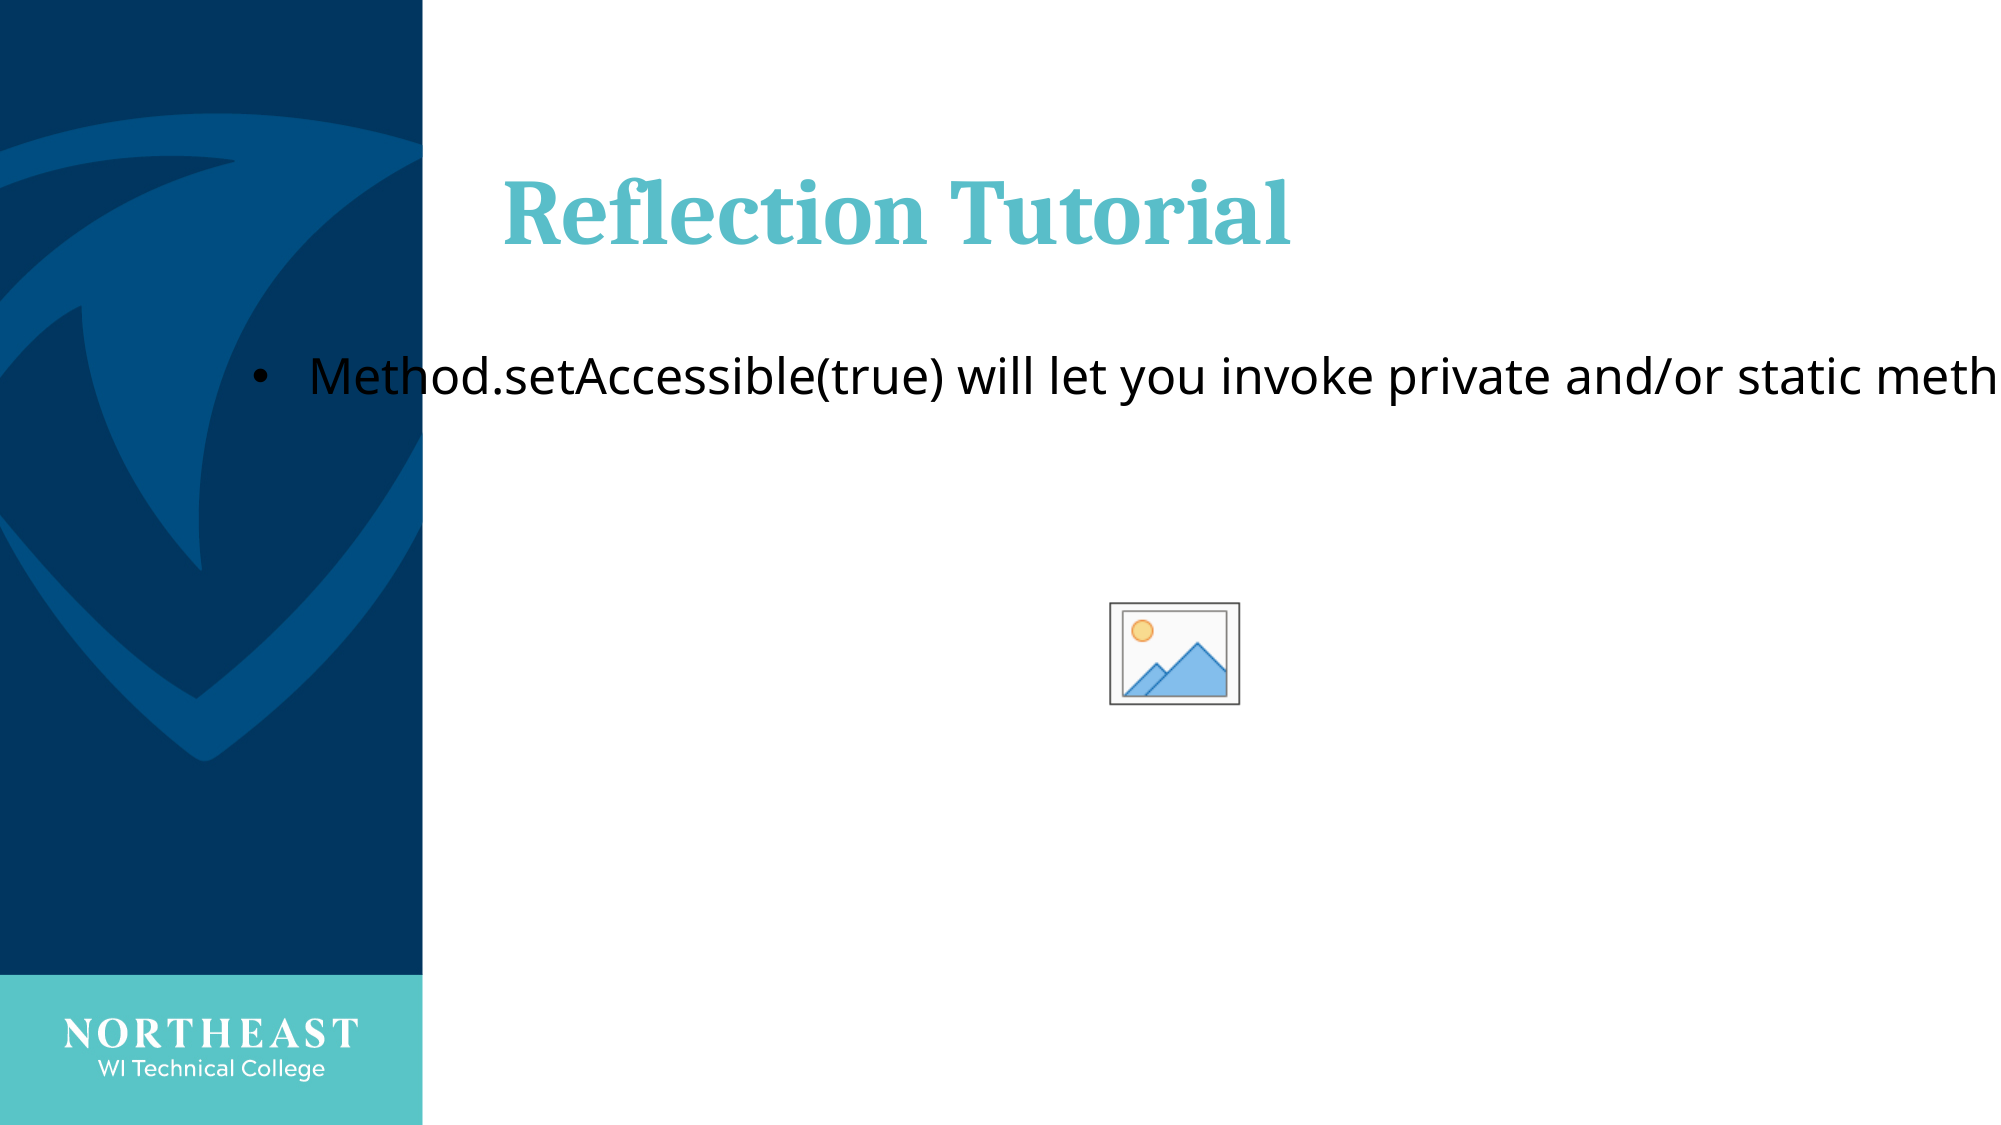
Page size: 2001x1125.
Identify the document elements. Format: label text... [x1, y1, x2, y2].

title Reflection Tutorial [487, 149, 1863, 278]
picture [0, 0, 2000, 1125]
